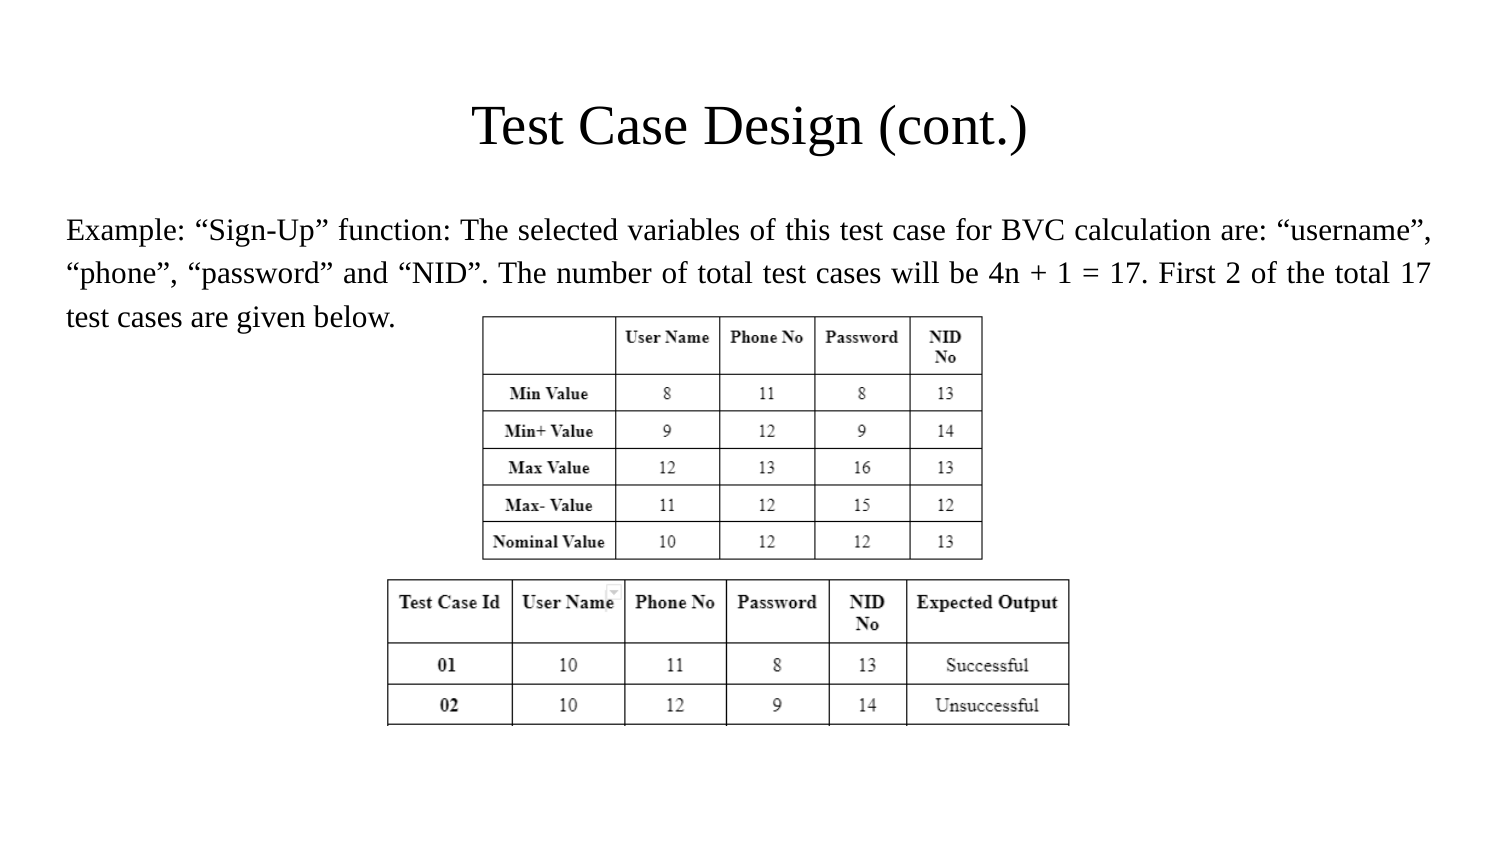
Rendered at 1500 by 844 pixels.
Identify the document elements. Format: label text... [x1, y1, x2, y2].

title Test Case Design (cont.) [51, 72, 1449, 167]
list Example: “Sign-Up” function: The selected variables of this test case for BVC calculation are: “username”, “phone”, “password” and “NID”. The number of total test cases will be 4n + 1 = 17. First 2 of the total 17 test cases are given below. [51, 189, 1449, 750]
picture [380, 303, 1078, 726]
